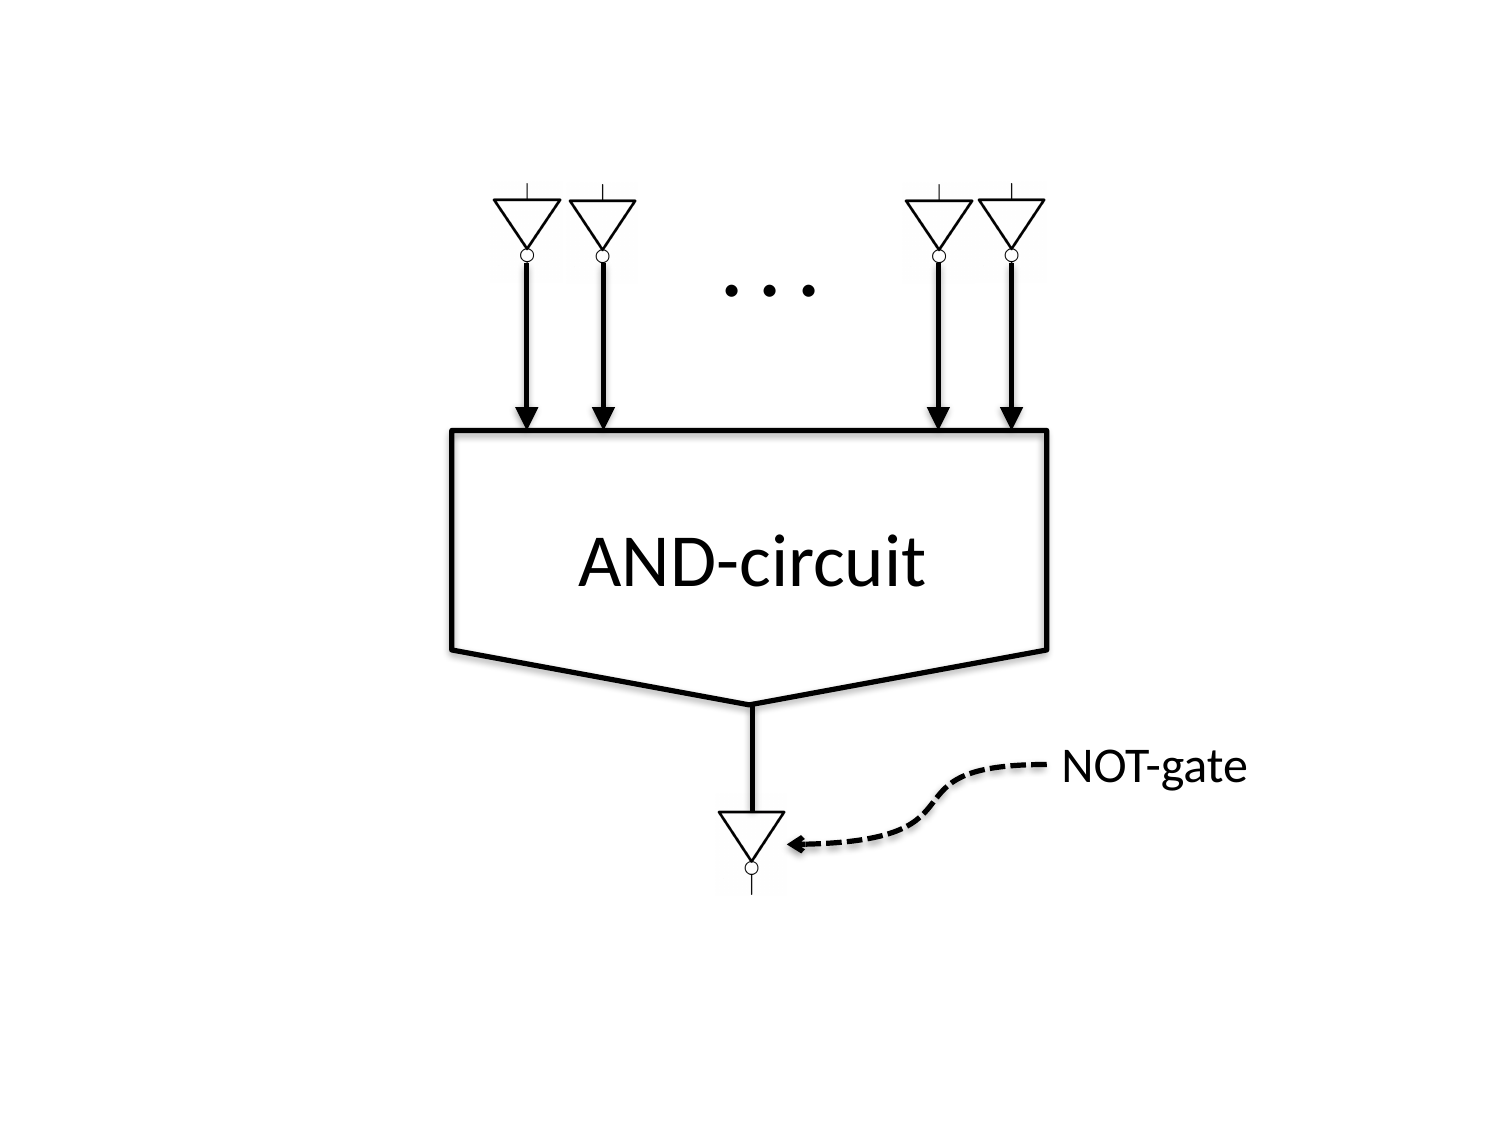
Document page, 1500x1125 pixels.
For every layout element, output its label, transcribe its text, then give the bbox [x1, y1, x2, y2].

text_box . . . [704, 189, 837, 341]
text_box AND-circuit [563, 504, 942, 610]
picture [887, 182, 1062, 284]
picture [475, 182, 653, 284]
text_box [786, 764, 1047, 845]
text_box NOT-gate [1046, 724, 1264, 800]
picture [699, 794, 802, 896]
text_box [451, 429, 1048, 706]
